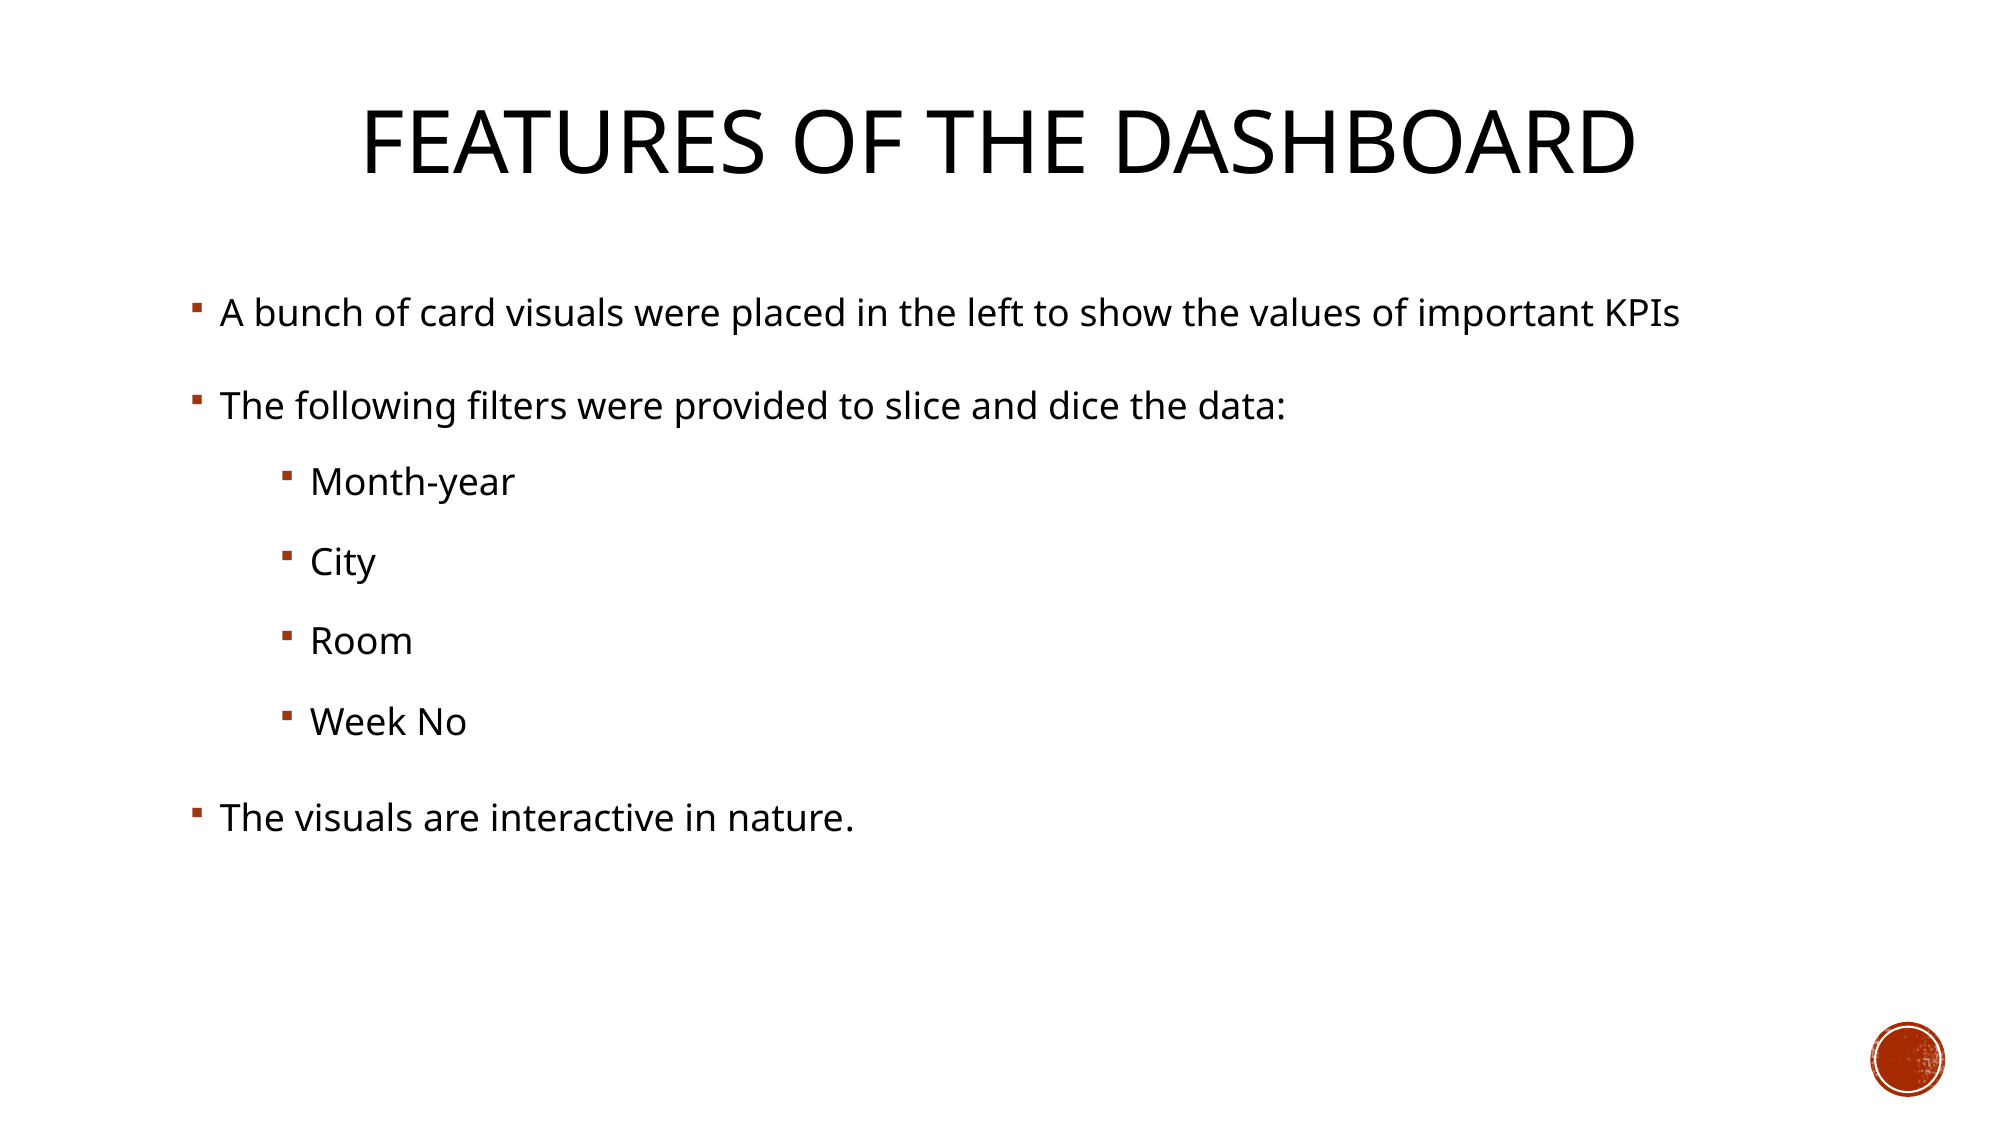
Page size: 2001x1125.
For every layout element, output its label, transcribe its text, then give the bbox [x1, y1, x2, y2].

list A bunch of card visuals were placed in the left to show the values of important KPIs The following filters were provided to slice and dice the data: Month-year City Room Week No The visuals are interactive in nature. [174, 259, 1826, 1013]
title Features of the dashboard [174, 62, 1825, 229]
